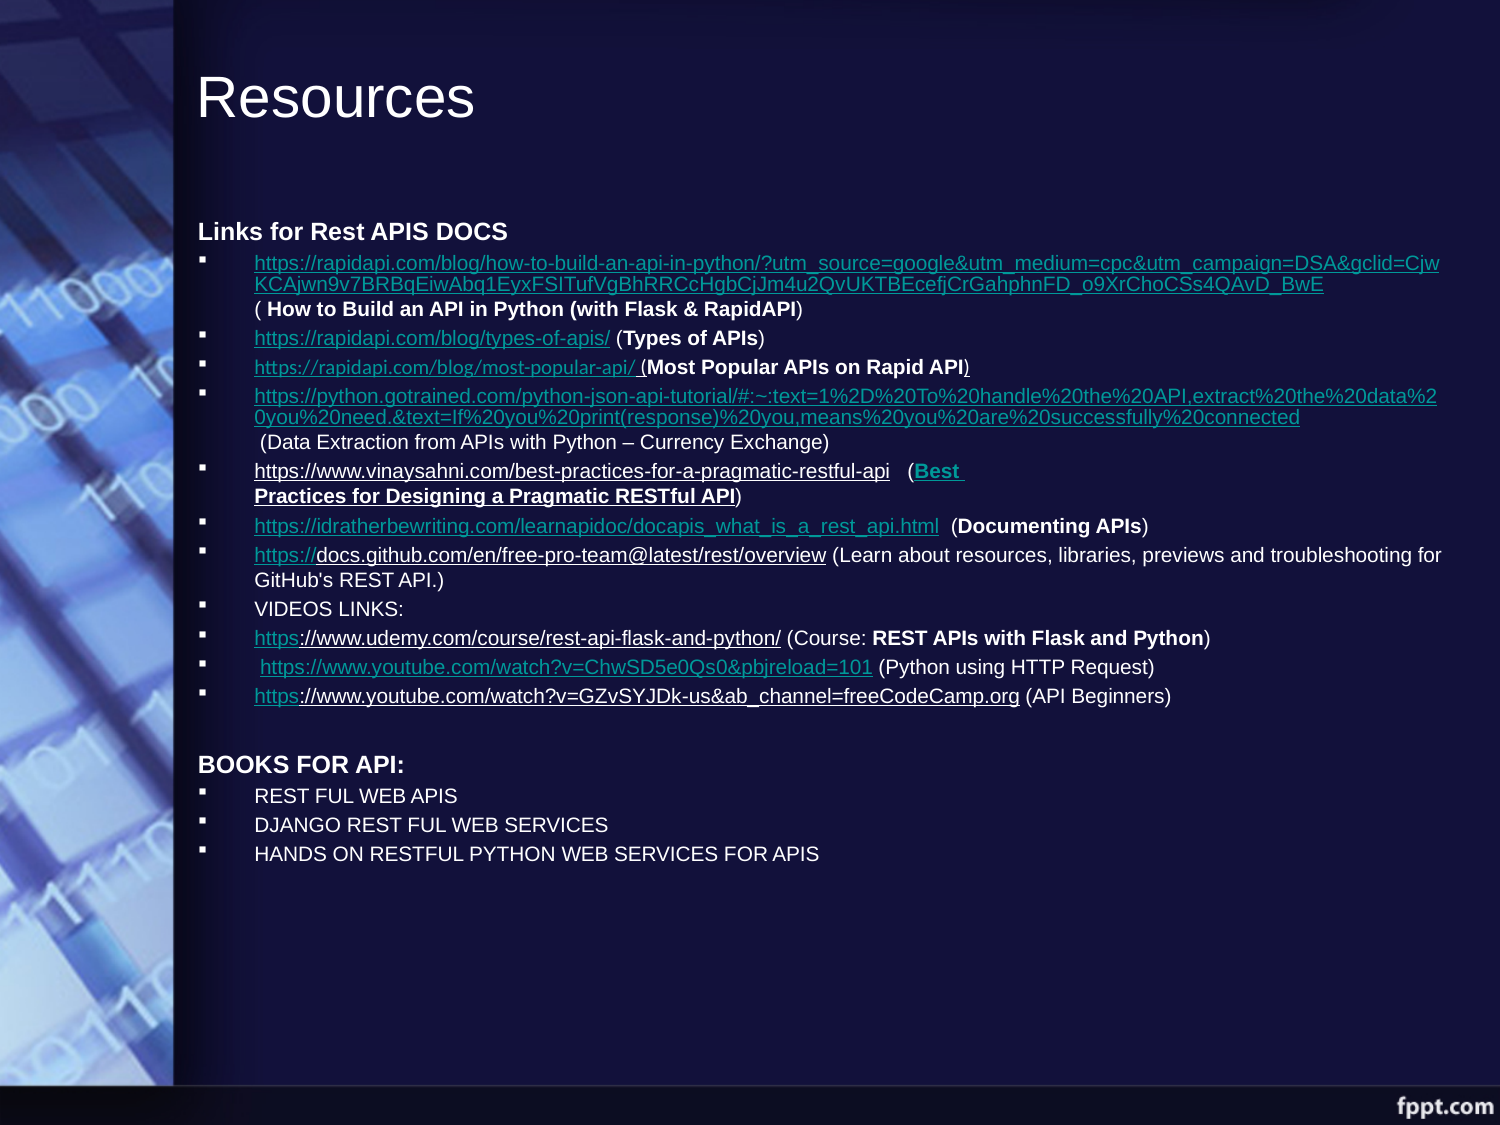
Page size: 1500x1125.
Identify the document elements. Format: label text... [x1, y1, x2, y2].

list Links for Rest APIS DOCS https://rapidapi.com/blog/how-to-build-an-api-in-python/?utm_source=google&utm_medium=cpc&utm_campaign=DSA&gclid=CjwKCAjwn9v7BRBqEiwAbq1EyxFSITufVgBhRRCcHgbCjJm4u2QvUKTBEcefjCrGahphnFD_o9XrChoCSs4QAvD_BwE( How to Build an API in Python (with Flask & RapidAPI) https://rapidapi.com/blog/types-of-apis/ (Types of APIs) https://rapidapi.com/blog/most-popular-api/ (Most Popular APIs on Rapid API) https://python.gotrained.com/python-json-api-tutorial/#:~:text=1%2D%20To%20handle%20the%20API,extract%20the%20data%20you%20need.&text=If%20you%20print(response)%20you,means%20you%20are%20successfully%20connected (Data Extraction from APIs with Python – Currency Exchange) https://www.vinaysahni.com/best-practices-for-a-pragmatic-restful-api (Best Practices for Designing a Pragmatic RESTful API) https://idratherbewriting.com/learnapidoc/docapis_what_is_a_rest_api.html (Documenting APIs) https://docs.github.com/en/free-pro-team@latest/rest/overview (Learn about resources, libraries, previews and troubleshooting for GitHub's REST API.) VIDEOS LINKS: https://www.udemy.com/course/rest-api-flask-and-python/ (Course: REST APIs with Flask and Python) https://www.youtube.com/watch?v=ChwSD5e0Qs0&pbjreload=101 (Python using HTTP Request) https://www.youtube.com/watch?v=GZvSYJDk-us&ab_channel=freeCodeCamp.org (API Beginners) BOOKS FOR API: REST FUL WEB APIS DJANGO REST FUL WEB SERVICES HANDS ON RESTFUL PYTHON WEB SERVICES FOR APIS [182, 207, 1459, 1094]
title Resources [0, 48, 1093, 141]
picture [0, 0, 1500, 1125]
